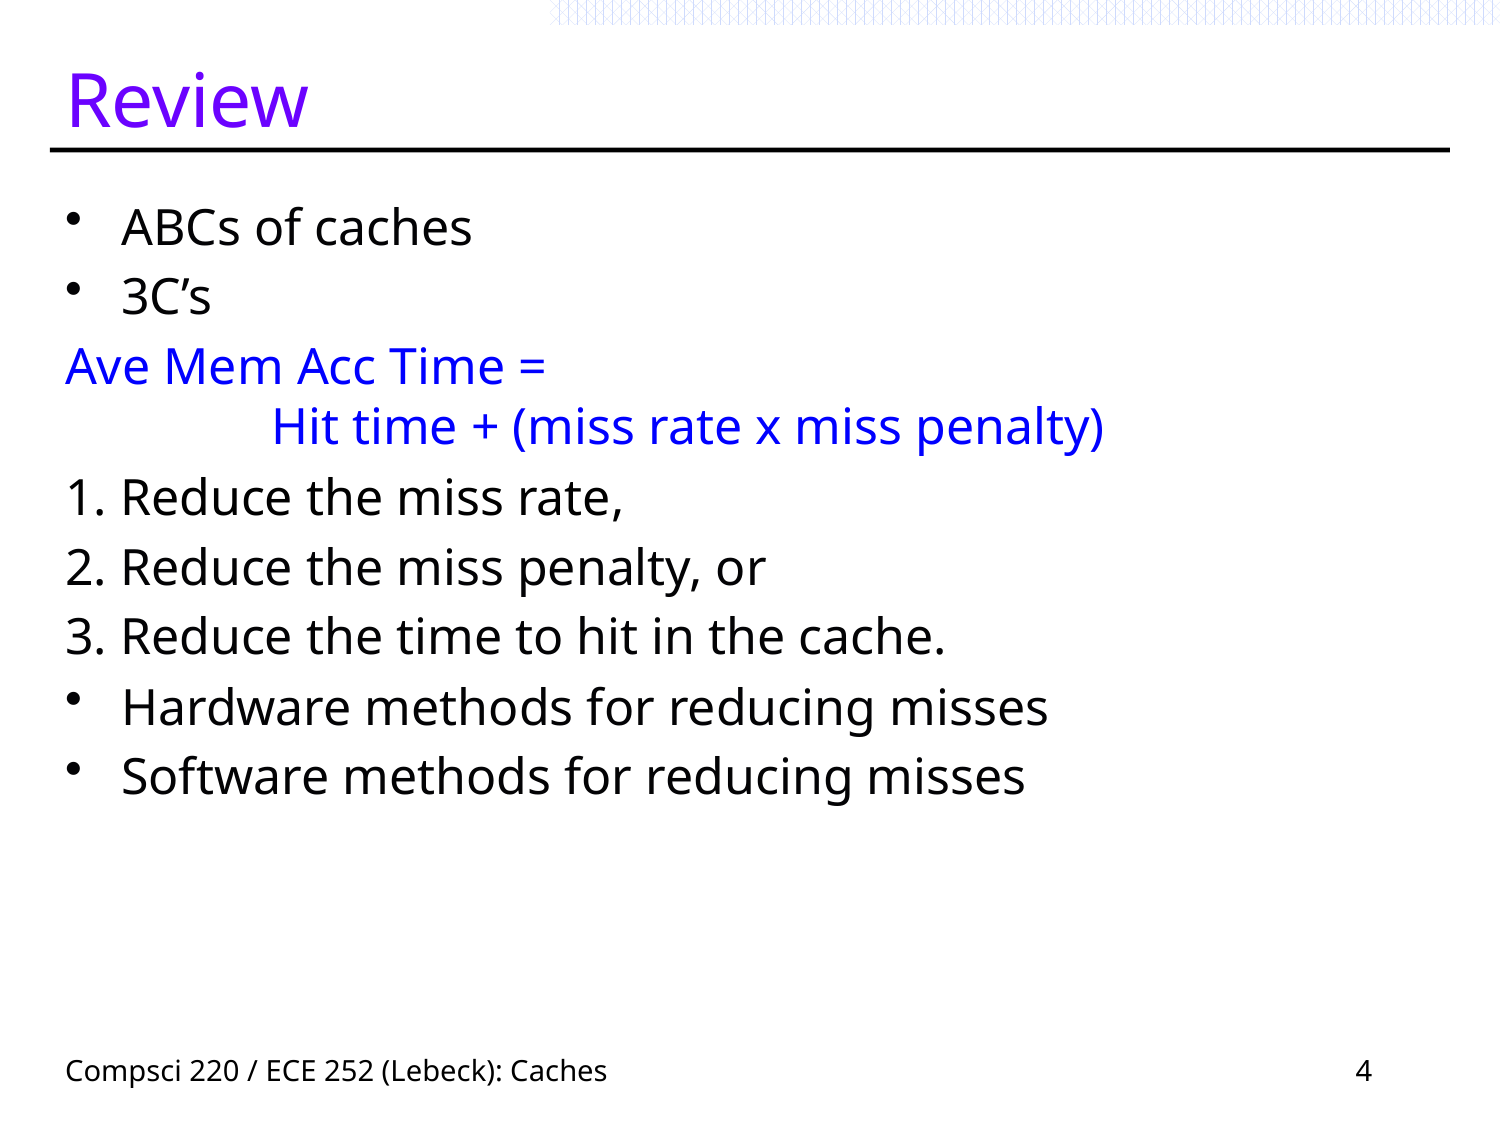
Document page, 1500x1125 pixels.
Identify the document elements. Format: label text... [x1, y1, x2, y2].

slide_number 4 [1074, 1049, 1388, 1101]
footer Compsci 220 / ECE 252 (Lebeck): Caches [49, 1049, 988, 1101]
title Review [49, 37, 1451, 151]
list ABCs of caches 3C’s Ave Mem Acc Time = Hit time + (miss rate x miss penalty) 1. Reduce the miss rate, 2. Reduce the miss penalty, or 3. Reduce the time to hit in the cache. Hardware methods for reducing misses Software methods for reducing misses [49, 187, 1451, 1026]
